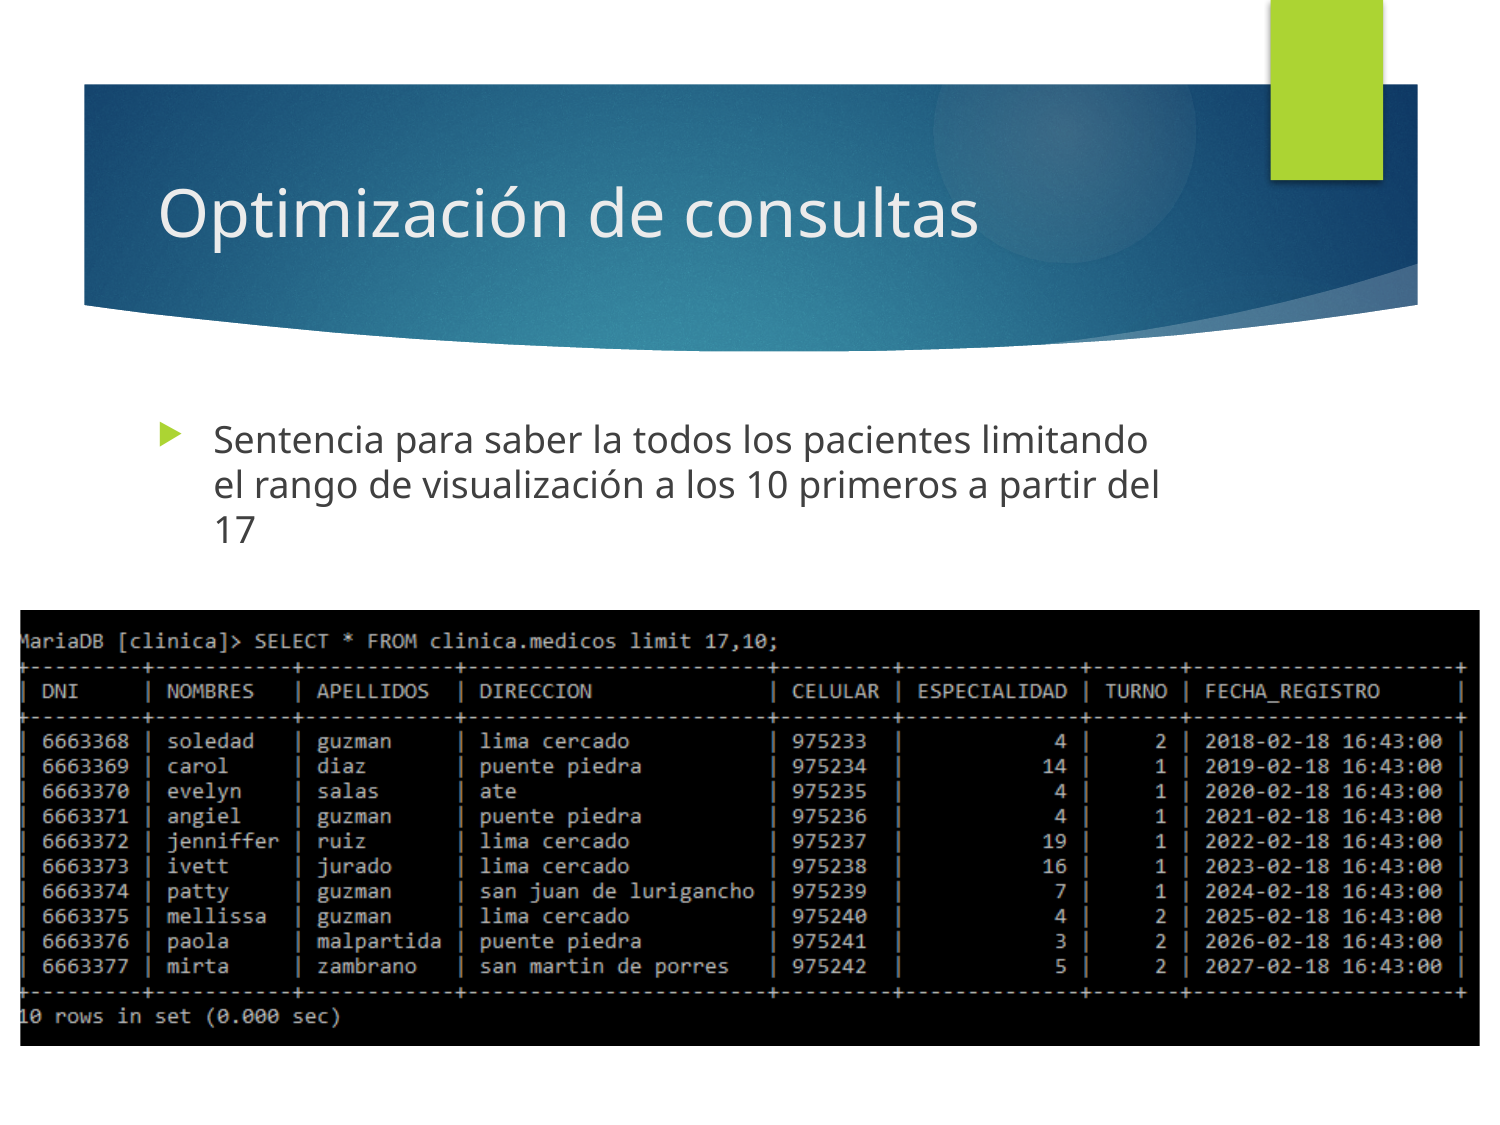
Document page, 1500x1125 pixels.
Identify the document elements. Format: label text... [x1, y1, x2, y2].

picture [20, 610, 1480, 1046]
list Sentencia para saber la todos los pacientes limitando el rango de visualización a los 10 primeros a partir del 17 [142, 408, 1183, 608]
title Optimización de consultas [142, 152, 1183, 269]
